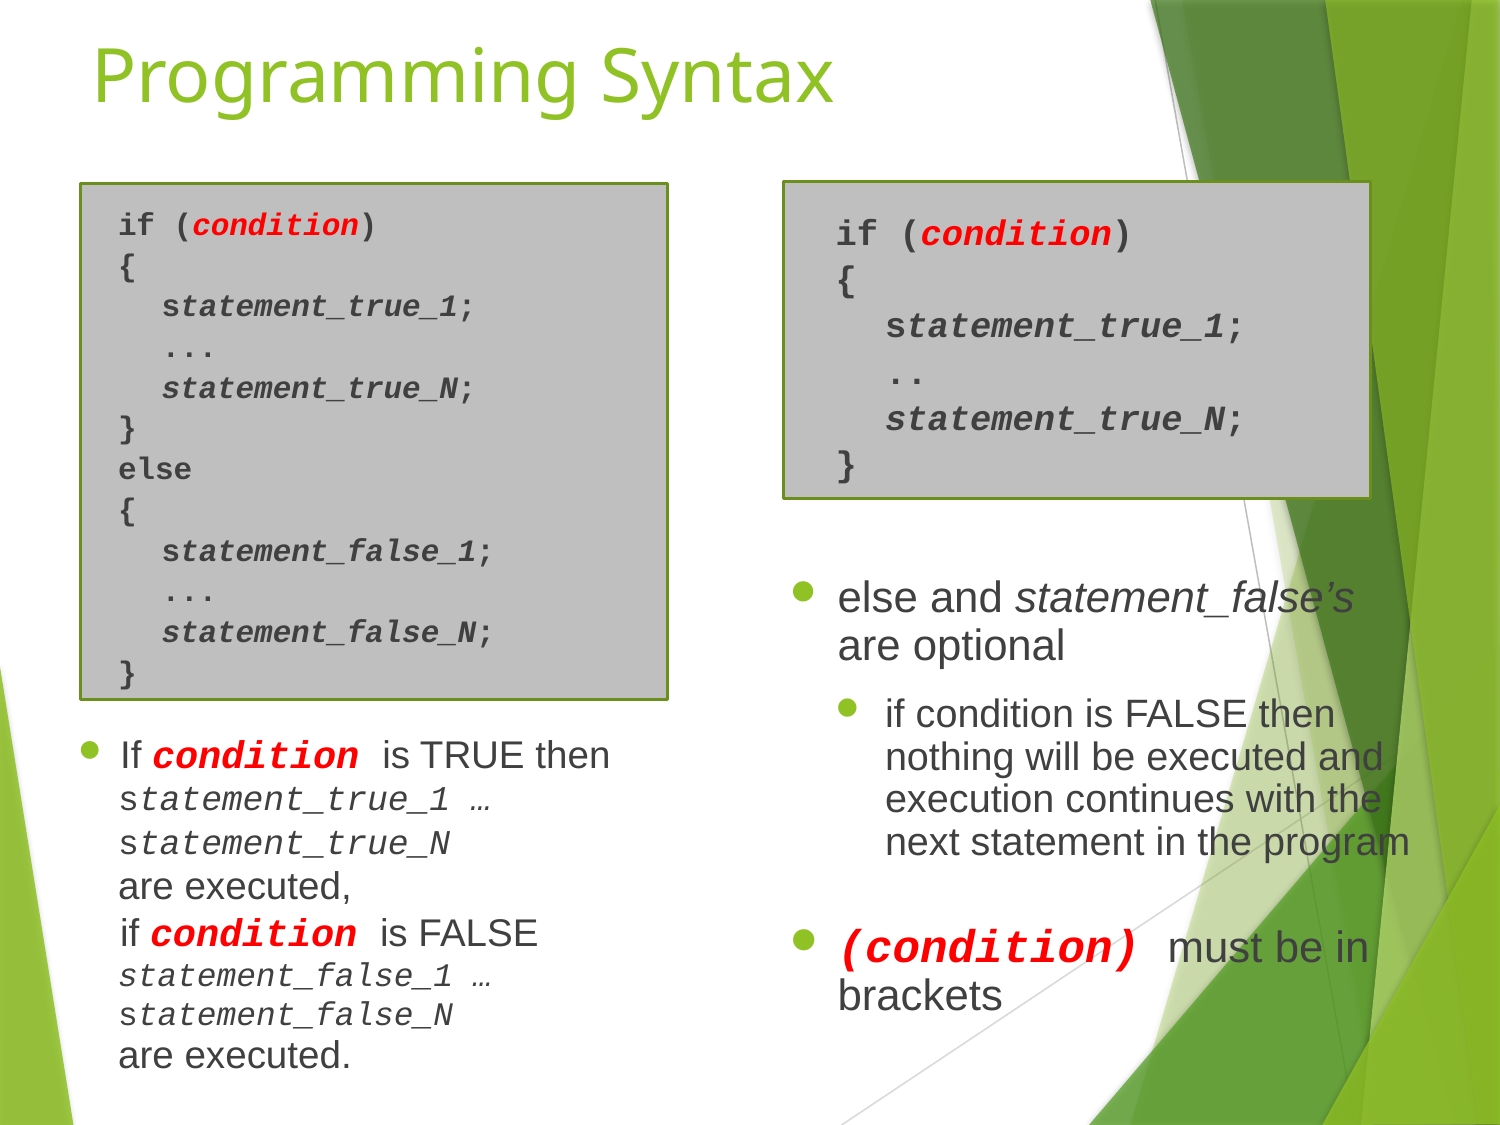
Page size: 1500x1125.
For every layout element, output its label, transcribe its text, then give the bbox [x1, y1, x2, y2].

list if (condition) { statement_true_1; ... statement_true_N; } else { statement_false_1; ... statement_false_N; } If condition is TRUE then statement_true_1 … statement_true_N are executed, if condition is FALSE statement_false_1 … statement_false_N are executed. [63, 156, 740, 1099]
list if (condition) { statement_true_1; .. statement_true_N; } else and statement_false’s are optional if condition is FALSE then nothing will be executed and execution continues with the next statement in the program (condition) must be in brackets [775, 156, 1439, 1078]
title Programming Syntax [76, 19, 1425, 155]
